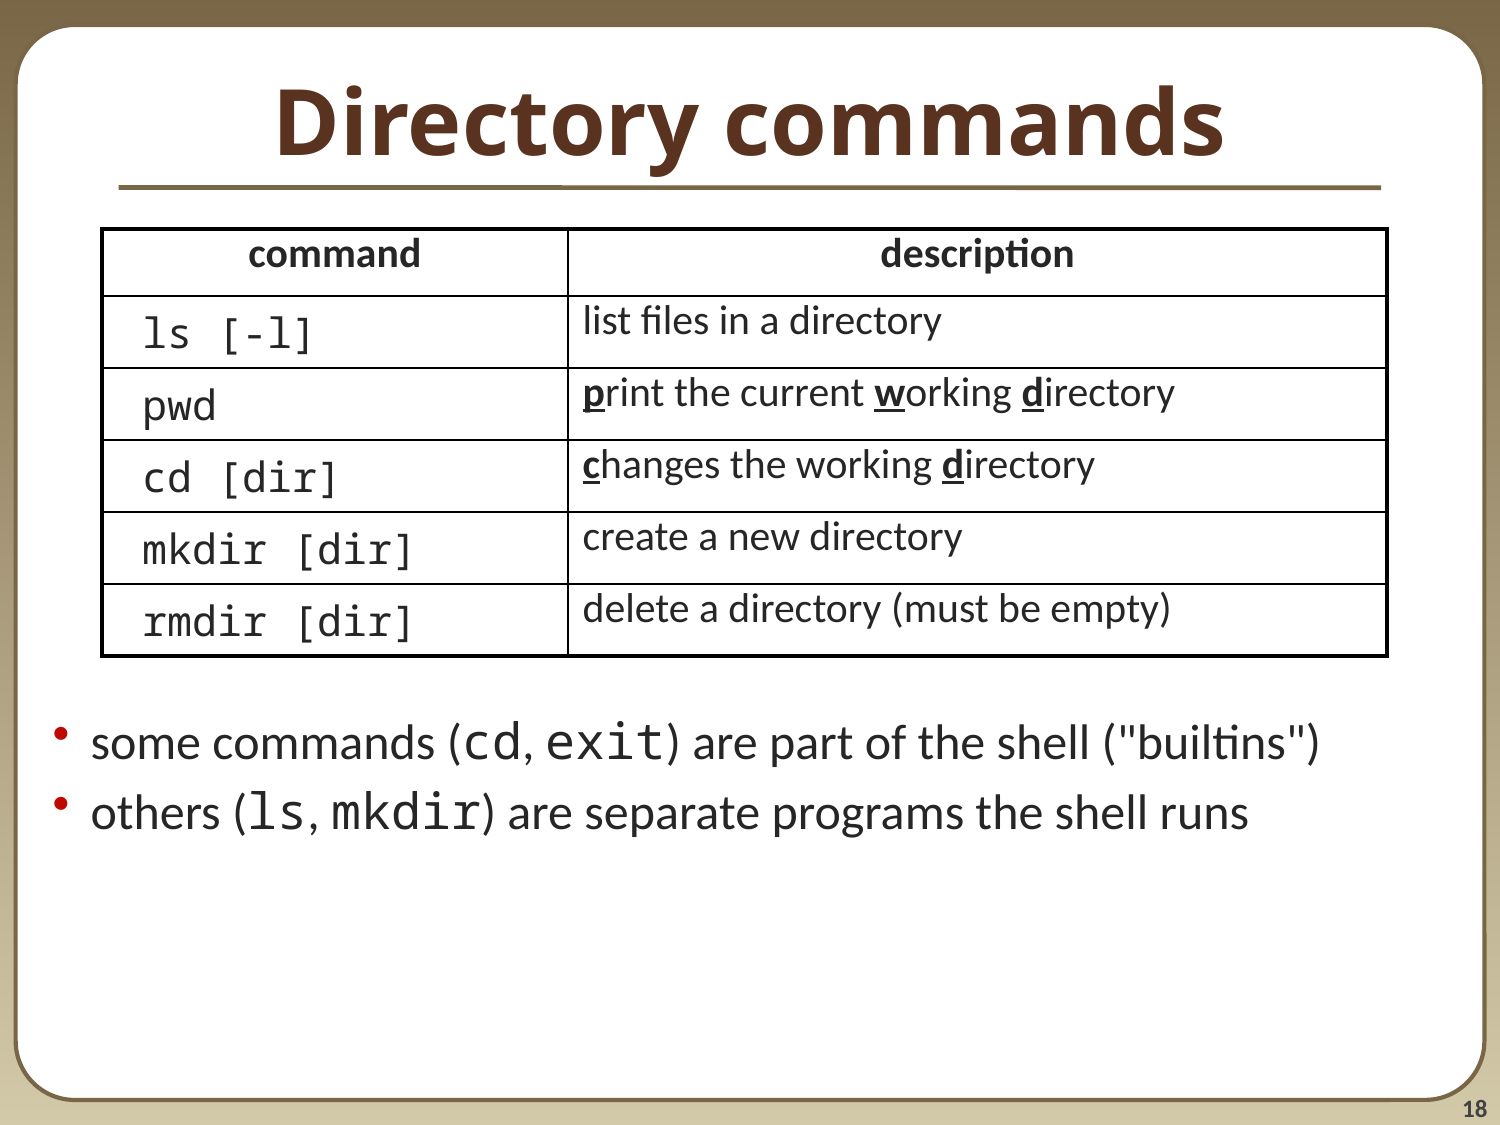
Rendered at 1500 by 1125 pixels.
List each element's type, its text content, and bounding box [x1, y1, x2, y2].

table_cell changes the working directory [569, 441, 1385, 511]
table_cell delete a directory (must be empty) [569, 585, 1385, 654]
title Directory commands [0, 24, 1500, 212]
table_cell cd [dir] [104, 441, 567, 511]
table_cell pwd [104, 369, 567, 439]
table_cell create a new directory [569, 513, 1385, 583]
table_cell list files in a directory [569, 297, 1385, 367]
table_header description [569, 231, 1385, 295]
table_cell ls [-l] [104, 297, 567, 367]
table_cell mkdir [dir] [104, 513, 567, 583]
list some commands (cd, exit) are part of the shell ("builtins") others (ls, mkdir) are separate programs the shell runs [0, 212, 1500, 1125]
table_cell print the current working directory [569, 369, 1385, 439]
table_header command [104, 231, 567, 295]
table_cell rmdir [dir] [104, 585, 567, 654]
